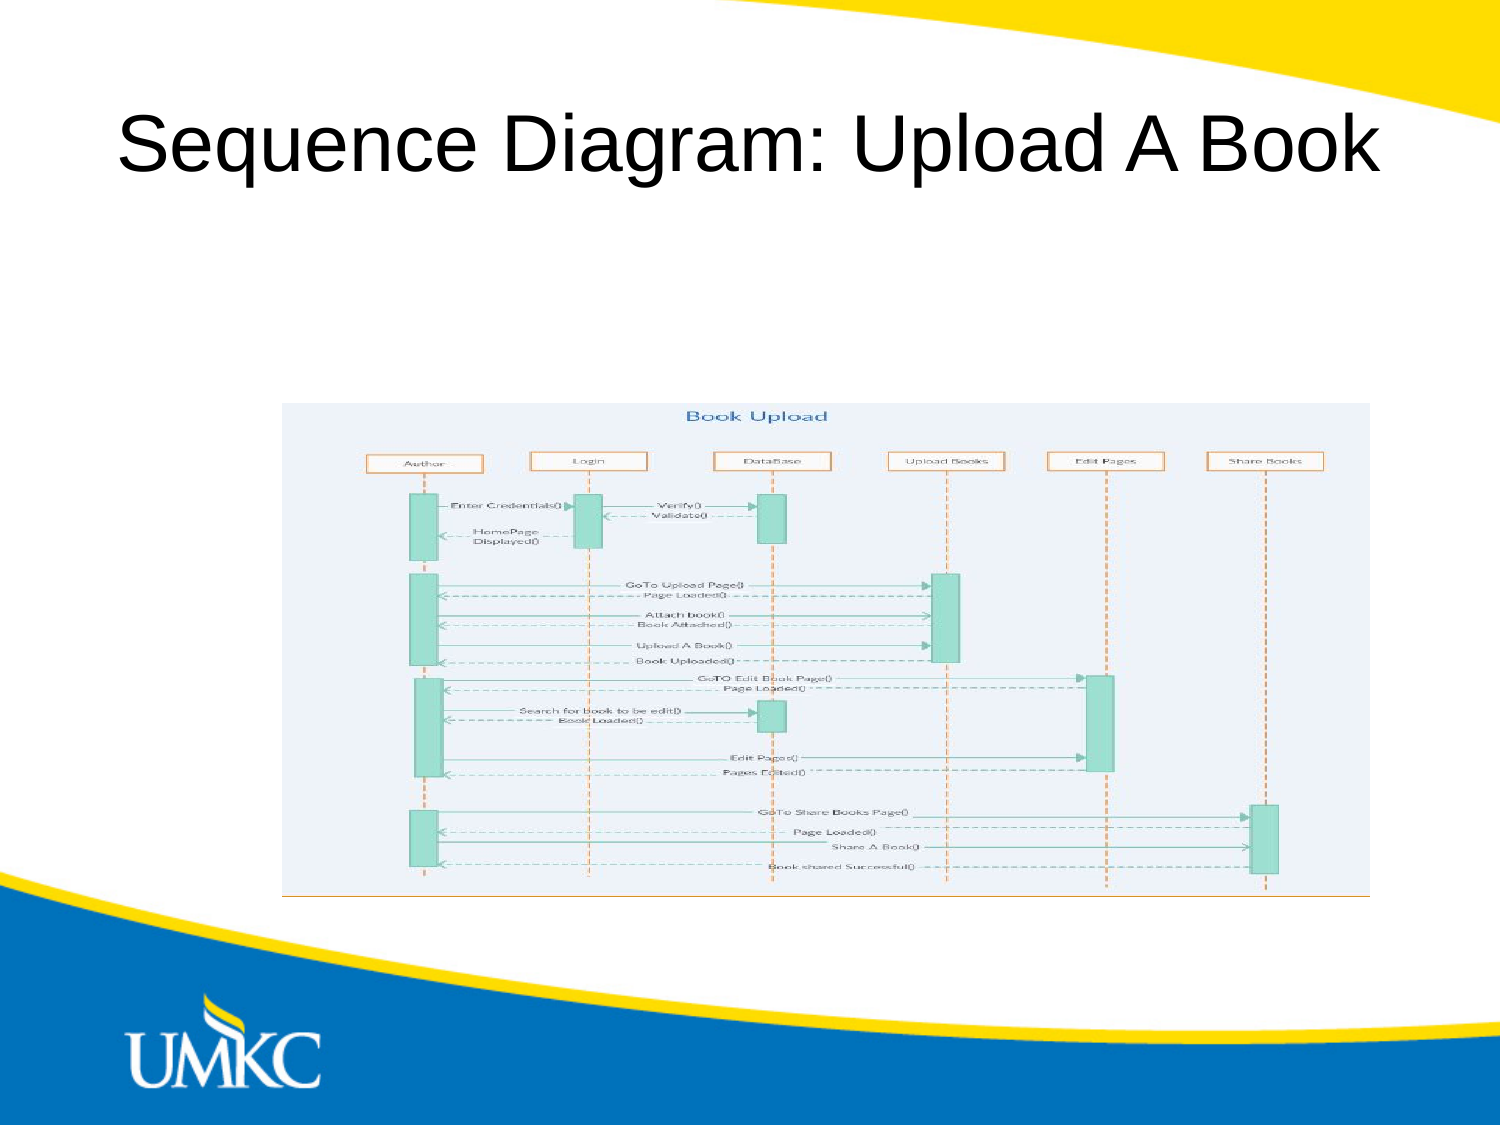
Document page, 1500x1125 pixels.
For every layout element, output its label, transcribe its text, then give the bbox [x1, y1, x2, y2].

picture [0, 0, 1500, 1125]
title Sequence Diagram: Upload A Book [75, 45, 1425, 233]
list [281, 402, 1370, 898]
